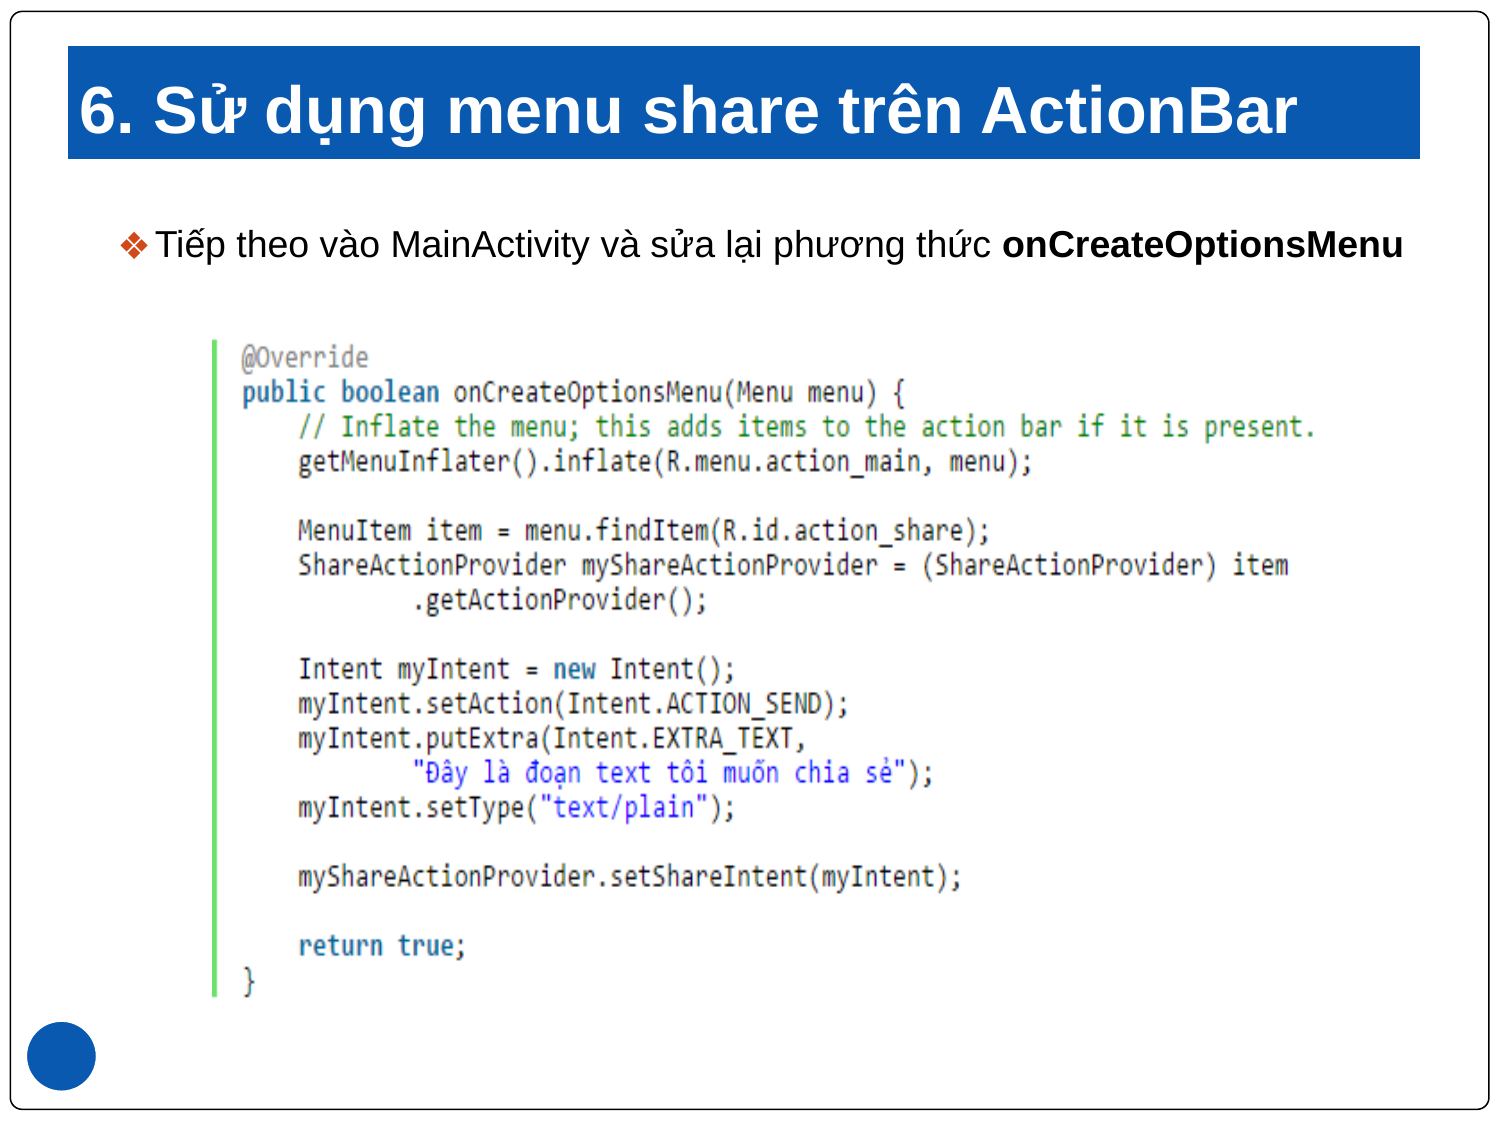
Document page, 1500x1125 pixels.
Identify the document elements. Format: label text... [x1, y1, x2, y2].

list Tiếp theo vào MainActivity và sửa lại phương thức onCreateOptionsMenu [64, 212, 1424, 1075]
text_box [23, 1018, 99, 1094]
title 6. Sử dụng menu share trên ActionBar [62, 40, 1426, 165]
picture [212, 338, 1363, 1001]
